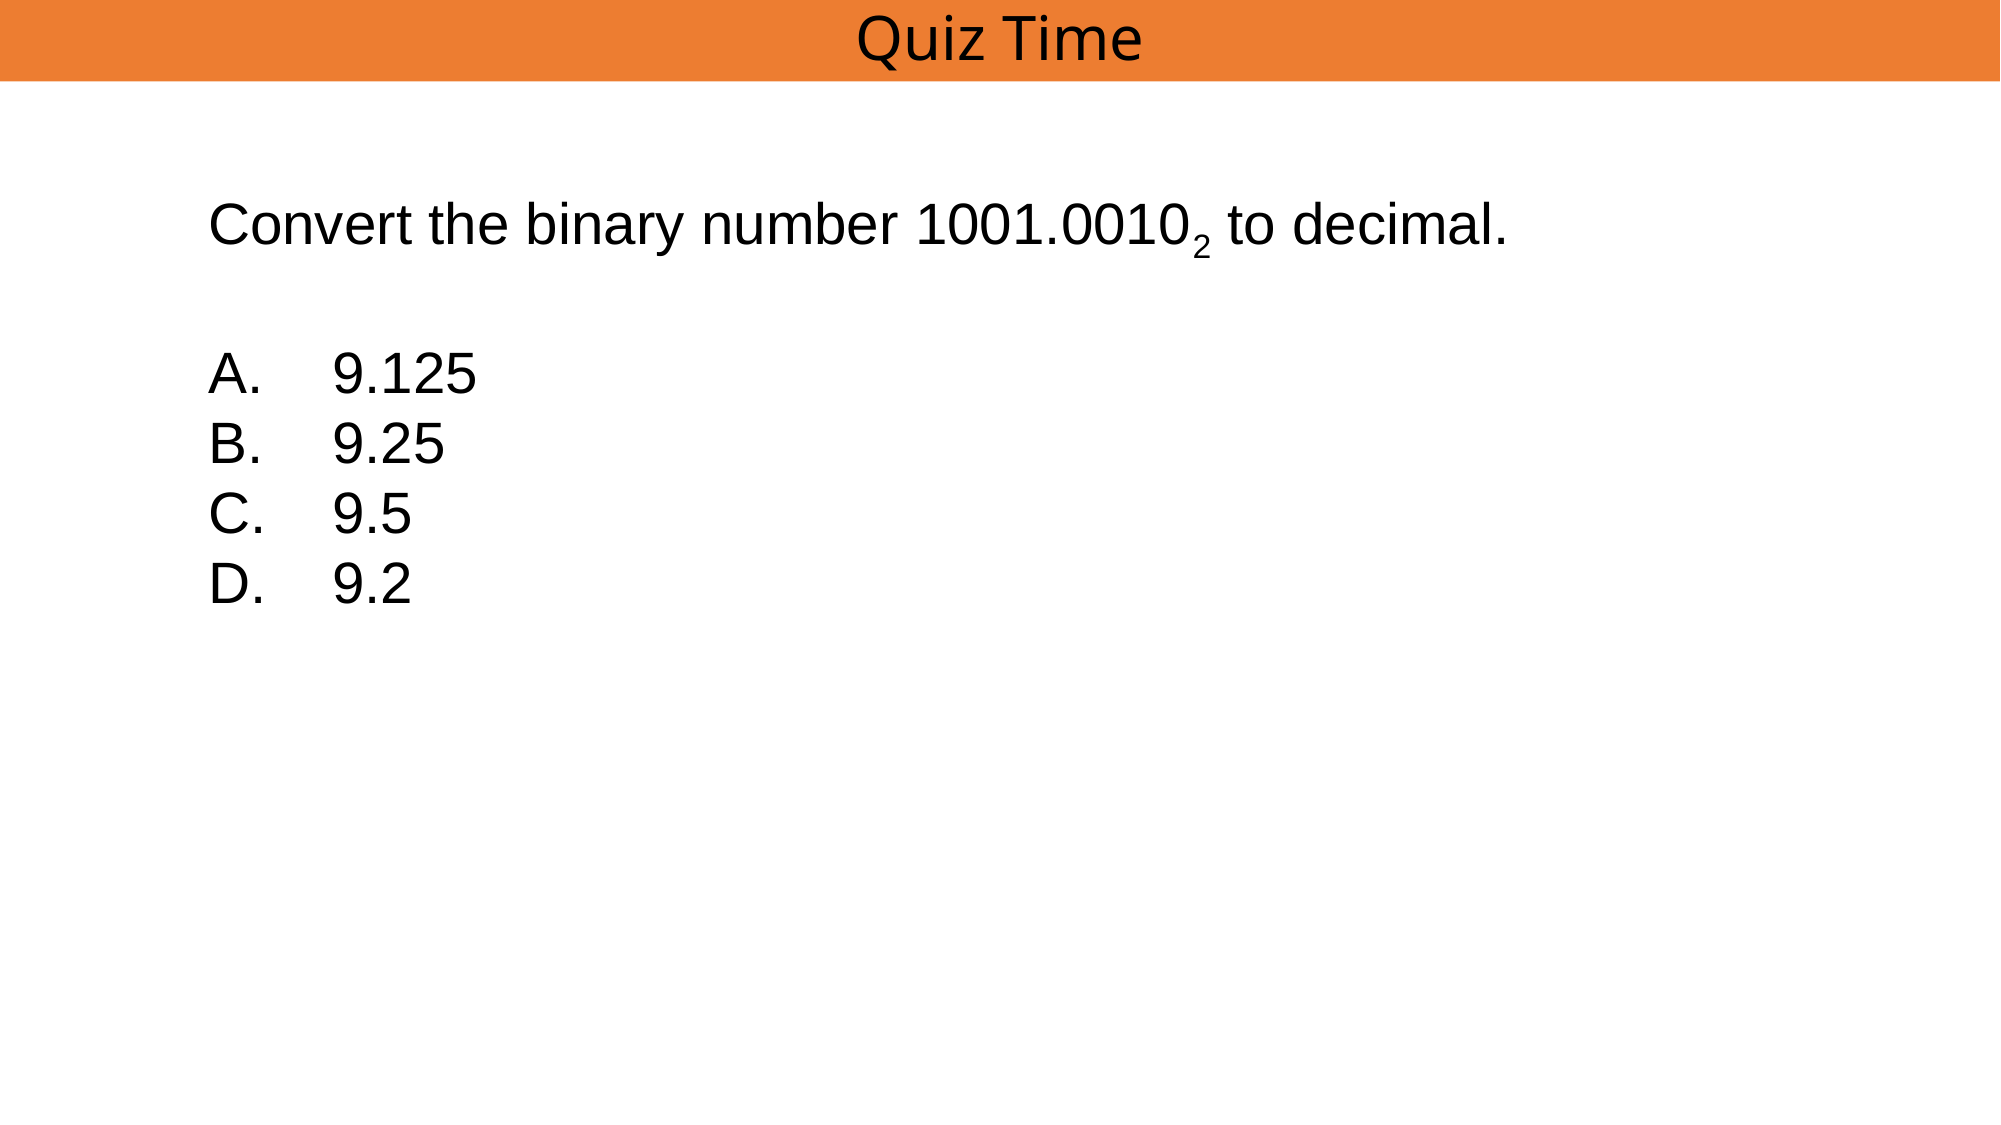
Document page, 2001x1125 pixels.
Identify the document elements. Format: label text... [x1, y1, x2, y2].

text_box Quiz Time [0, 0, 2000, 82]
text_box Convert the binary number 1001.00102 to decimal. 9.125 9.25 9.5 9.2 [193, 178, 1574, 623]
